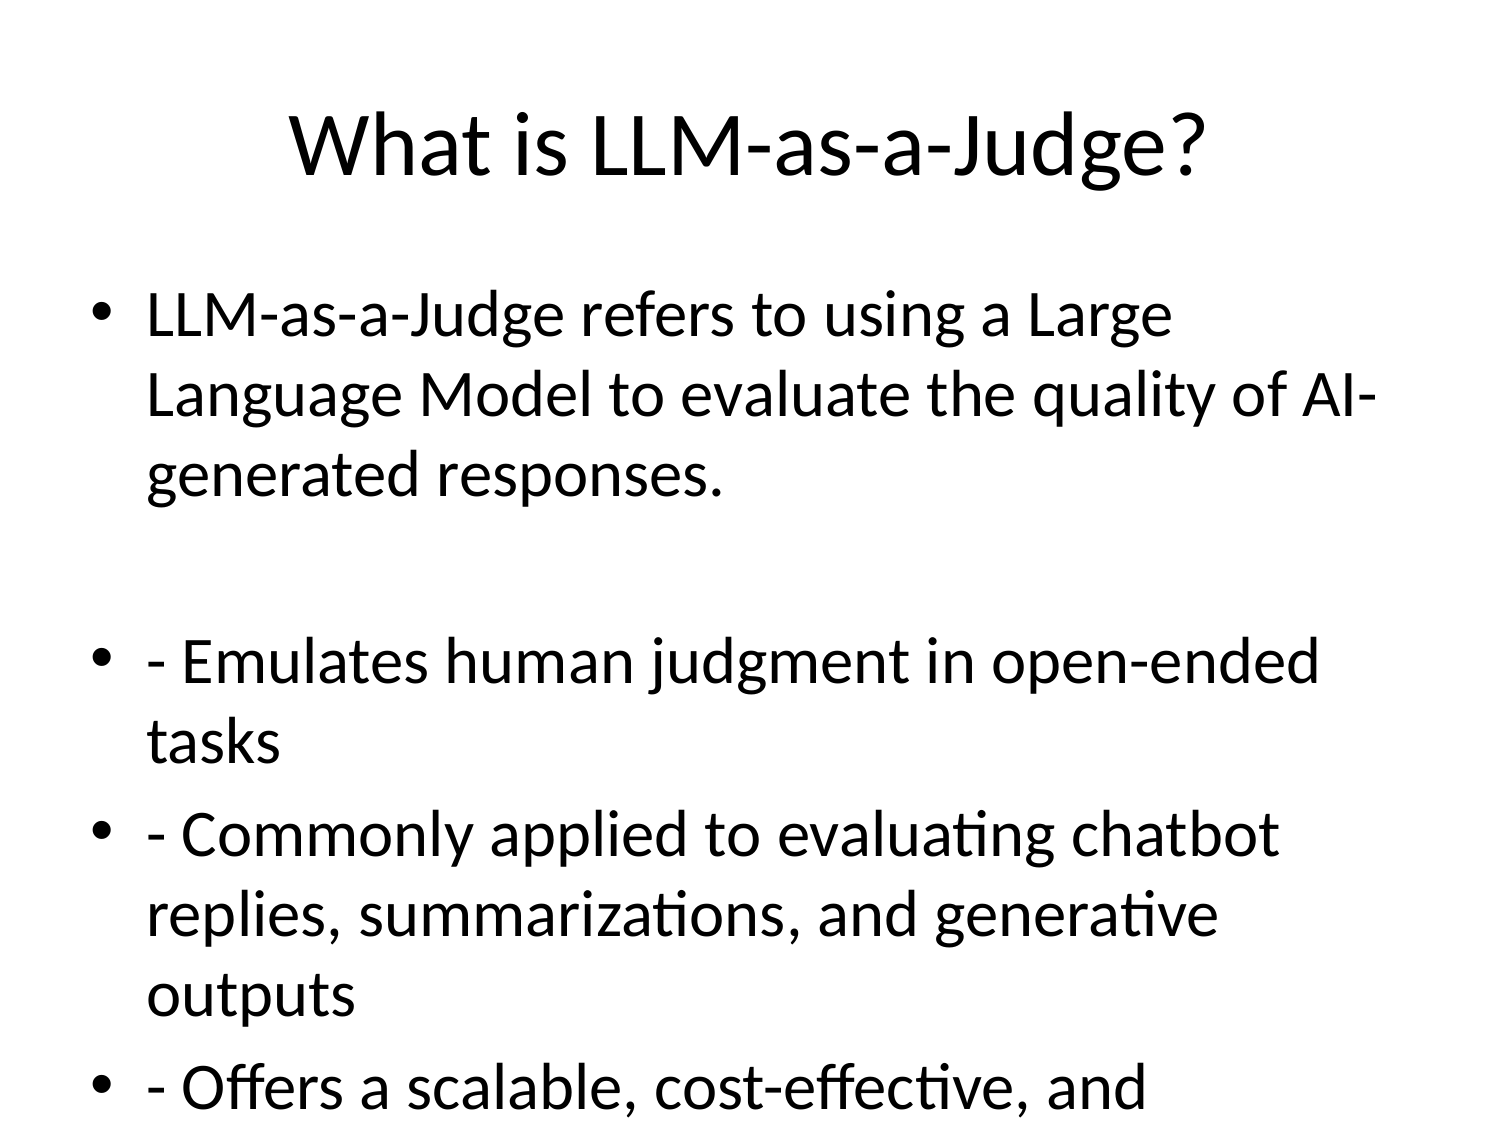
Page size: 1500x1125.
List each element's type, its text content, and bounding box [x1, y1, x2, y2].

list LLM-as-a-Judge refers to using a Large Language Model to evaluate the quality of AI-generated responses. - Emulates human judgment in open-ended tasks - Commonly applied to evaluating chatbot replies, summarizations, and generative outputs - Offers a scalable, cost-effective, and consistent alternative to manual evaluations [75, 262, 1425, 1005]
title What is LLM-as-a-Judge? [75, 45, 1425, 233]
